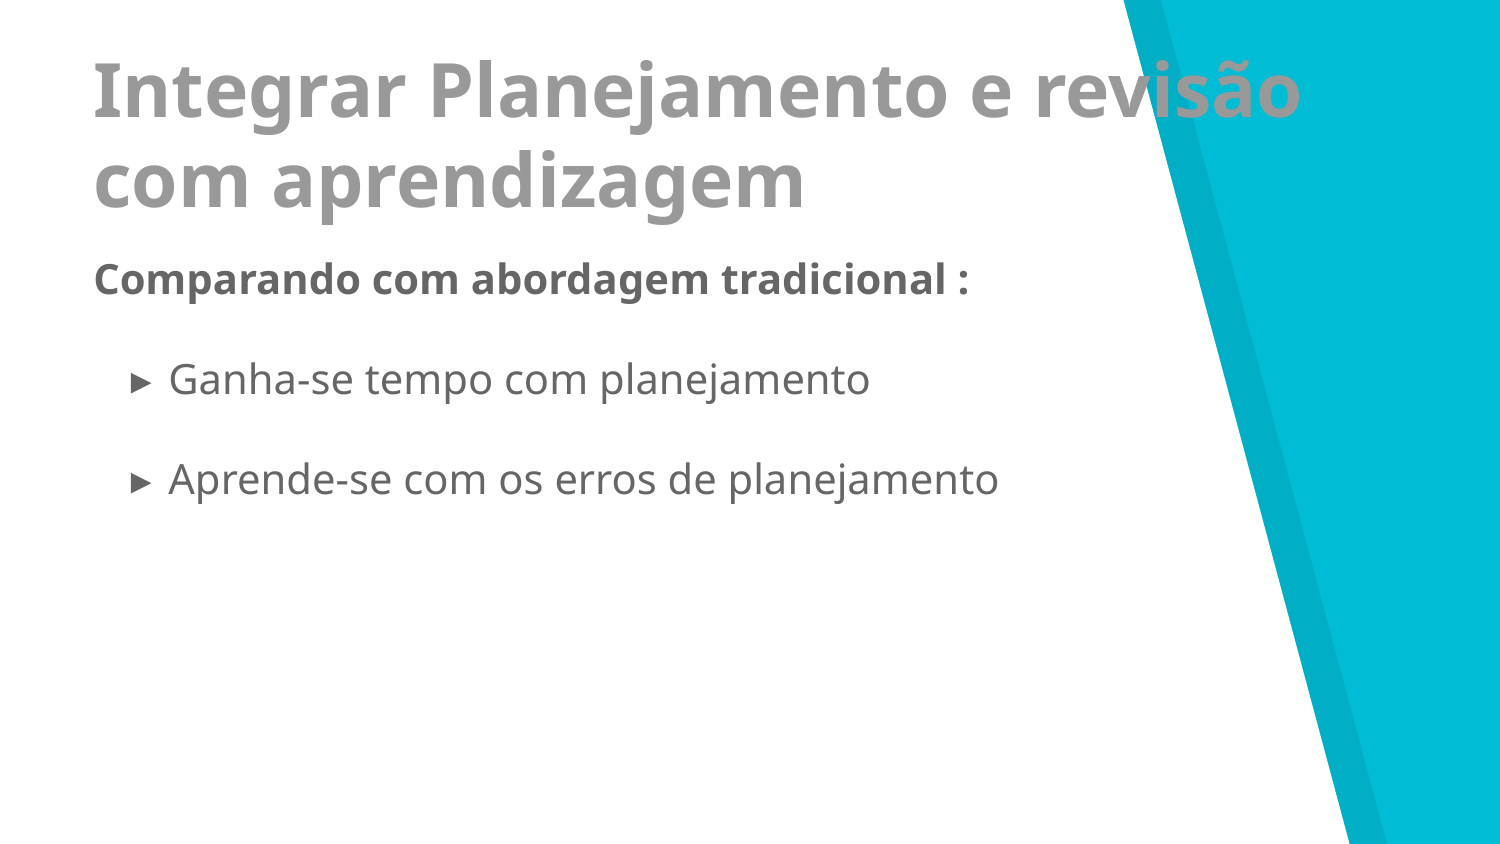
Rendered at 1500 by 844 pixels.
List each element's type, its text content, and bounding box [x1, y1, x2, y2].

subtitle Comparando com abordagem tradicional : Ganha-se tempo com planejamento Aprende-se com os erros de planejamento [78, 237, 1177, 744]
title Integrar Planejamento e revisão com aprendizagem [78, 91, 1367, 238]
